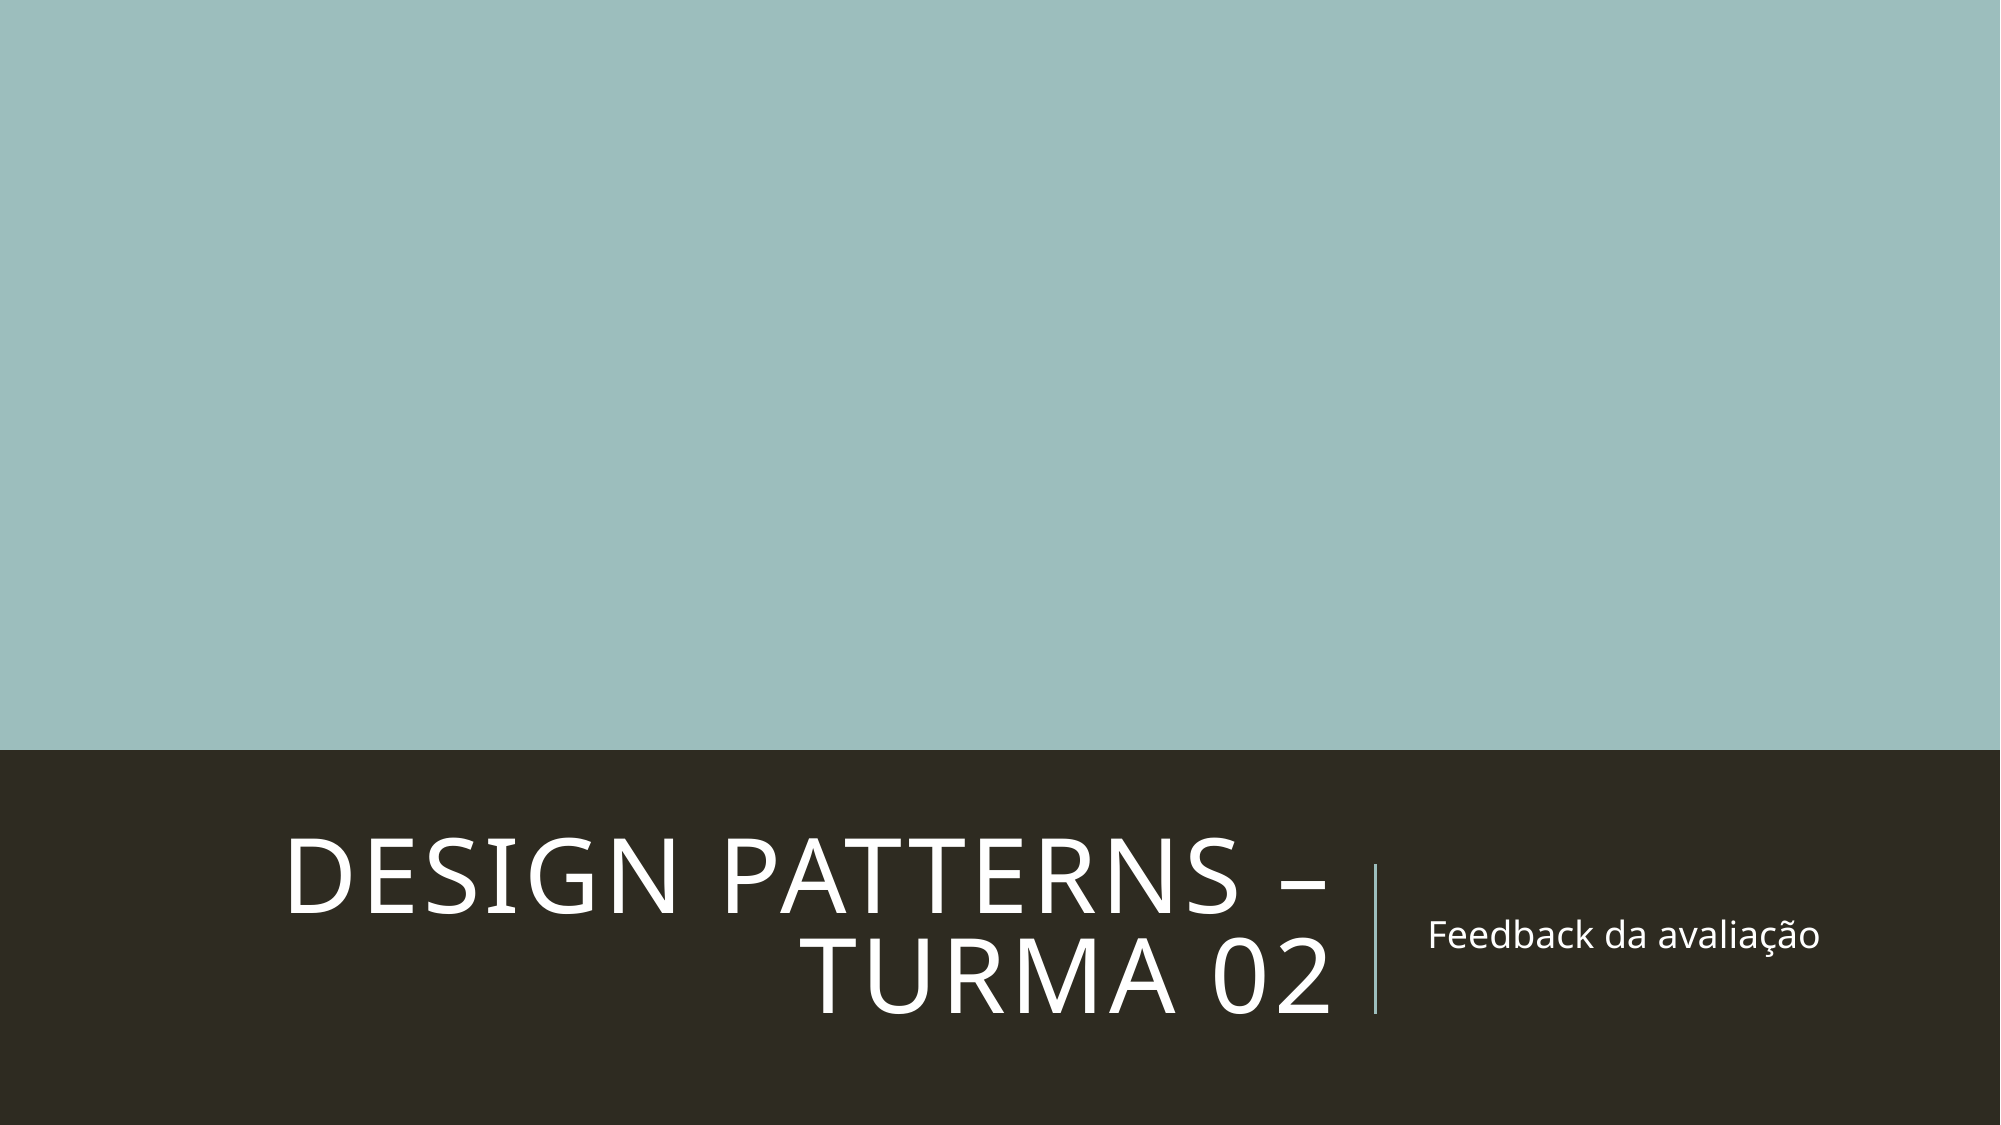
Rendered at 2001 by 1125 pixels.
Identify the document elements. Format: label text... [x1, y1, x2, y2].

subtitle Feedback da avaliação [1412, 813, 1938, 1054]
title Design patterns – turma 02 [75, 813, 1350, 1054]
